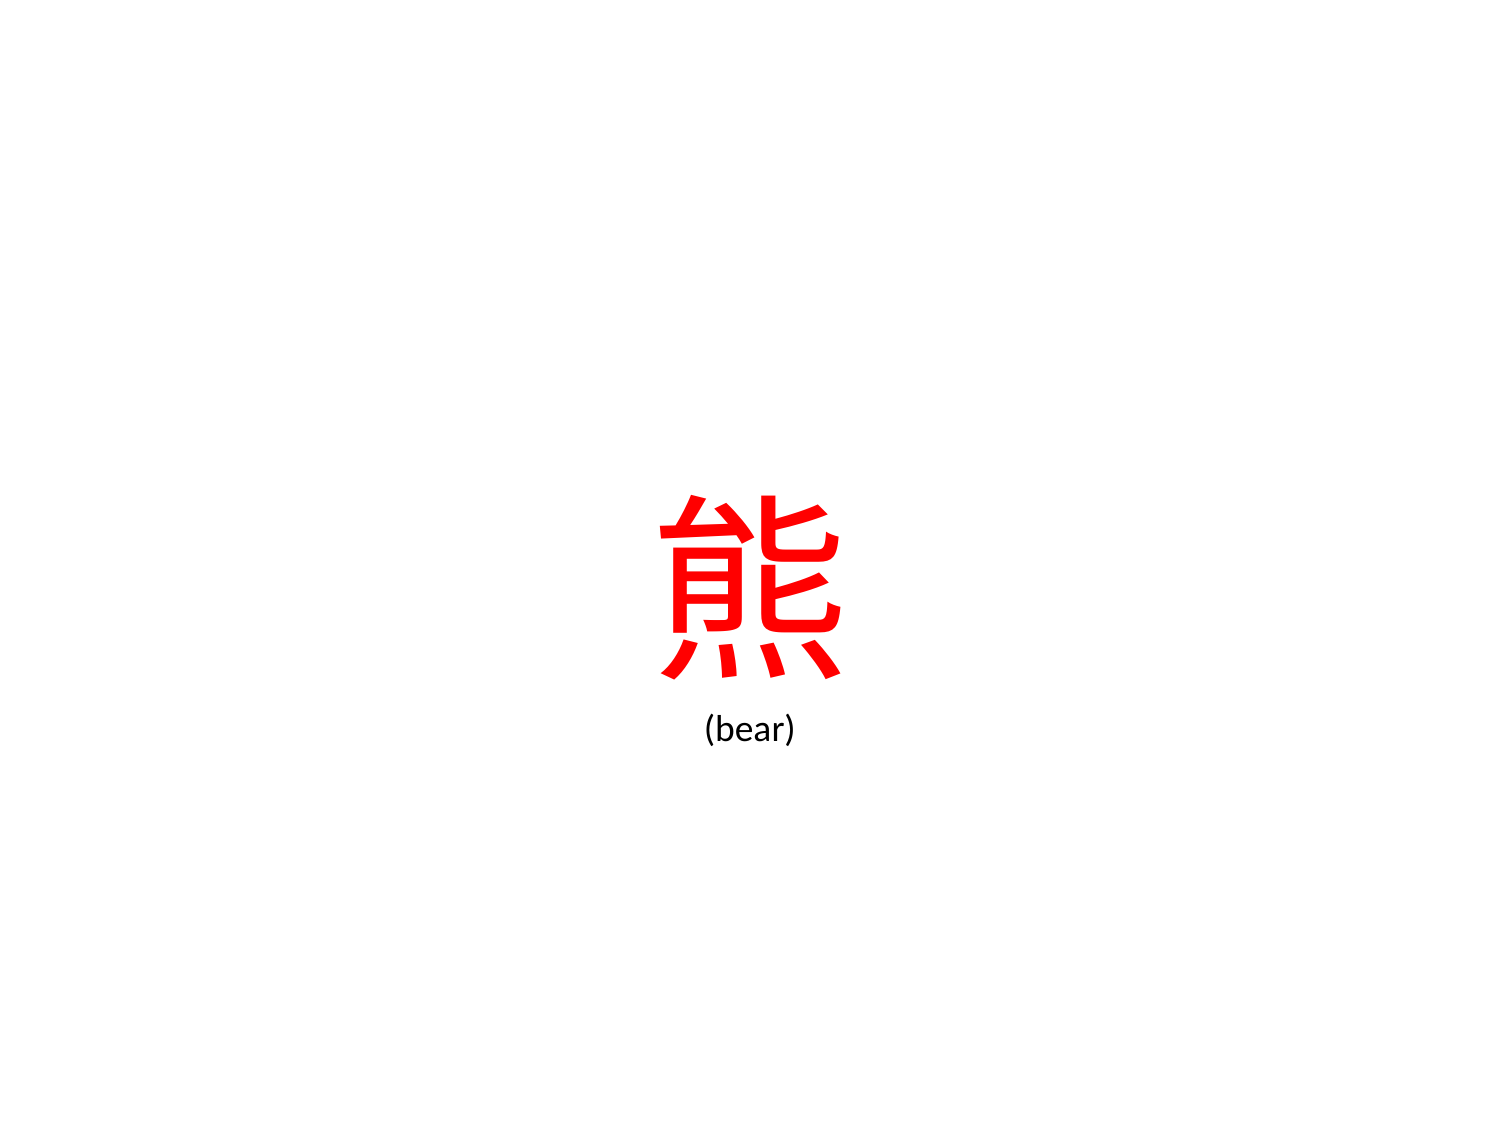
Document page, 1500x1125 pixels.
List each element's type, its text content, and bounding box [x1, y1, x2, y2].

text_box 熊 (bear) [247, 456, 1252, 757]
